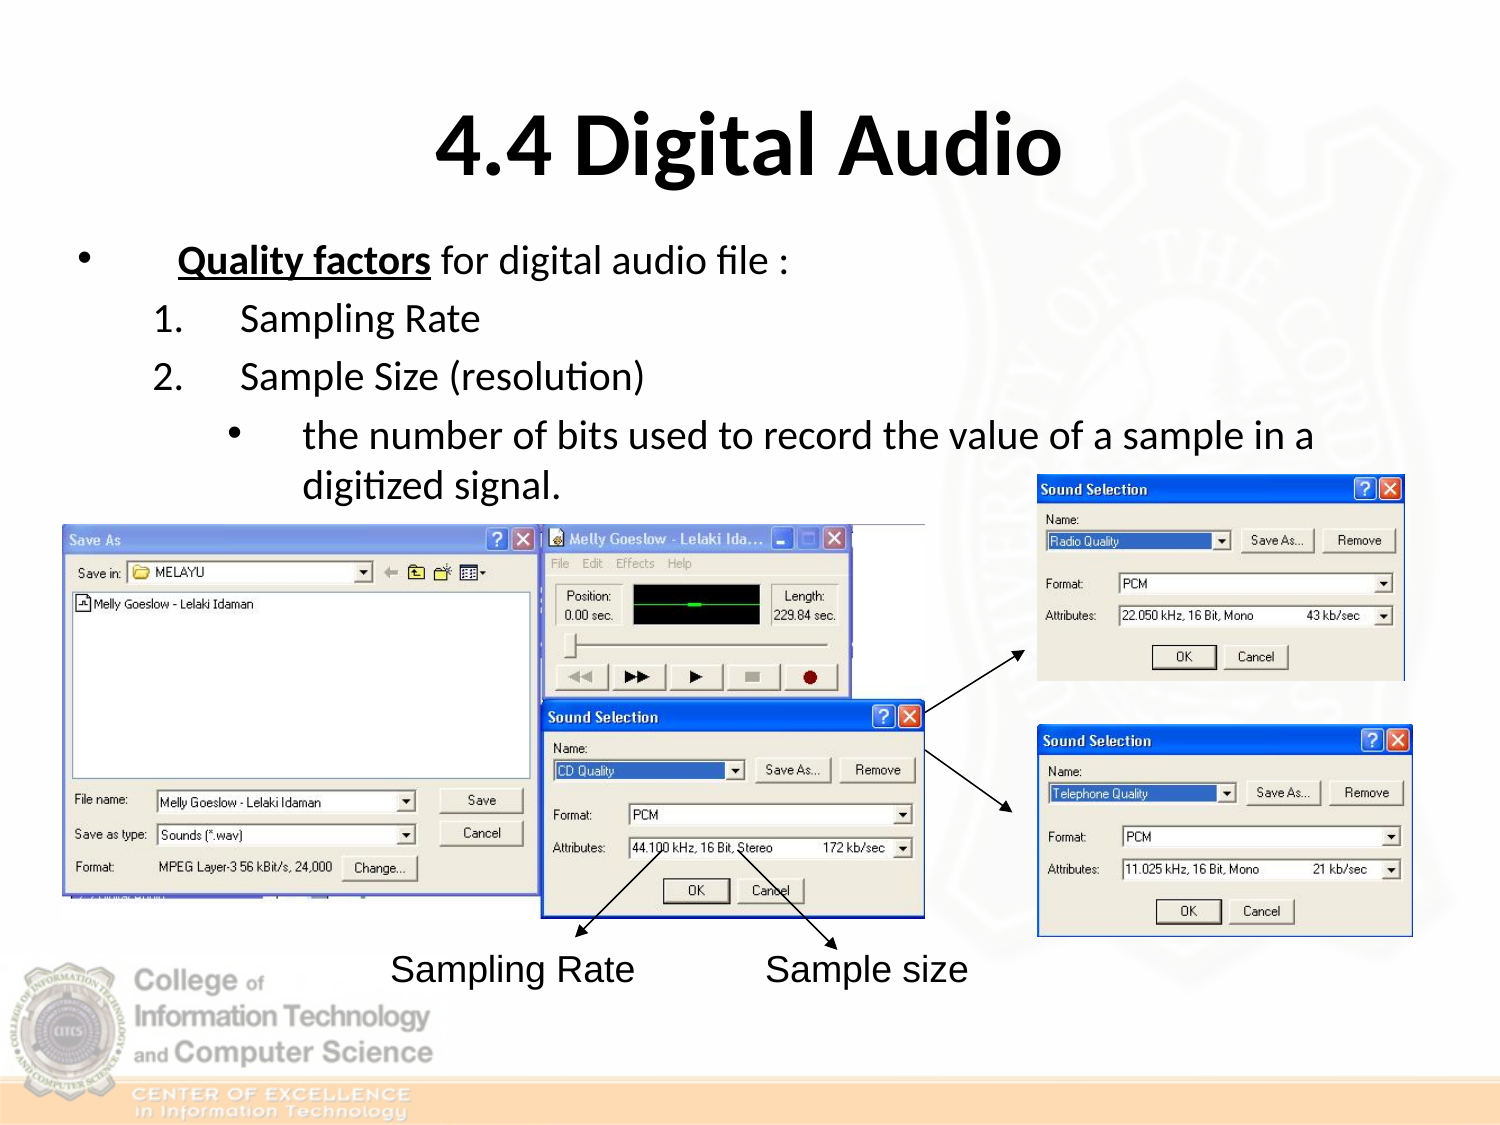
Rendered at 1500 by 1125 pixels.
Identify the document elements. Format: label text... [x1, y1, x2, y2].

text_box [988, 794, 1013, 813]
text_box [62, 524, 985, 998]
title 4.4 Digital Audio [75, 45, 1425, 233]
list Quality factors for digital audio file : Sampling Rate Sample Size (resolution) the number of bits used to record the value of a sample in a digitized signal. [62, 224, 1363, 950]
text_box [988, 649, 1025, 674]
picture [1037, 474, 1405, 681]
picture [1037, 724, 1413, 937]
